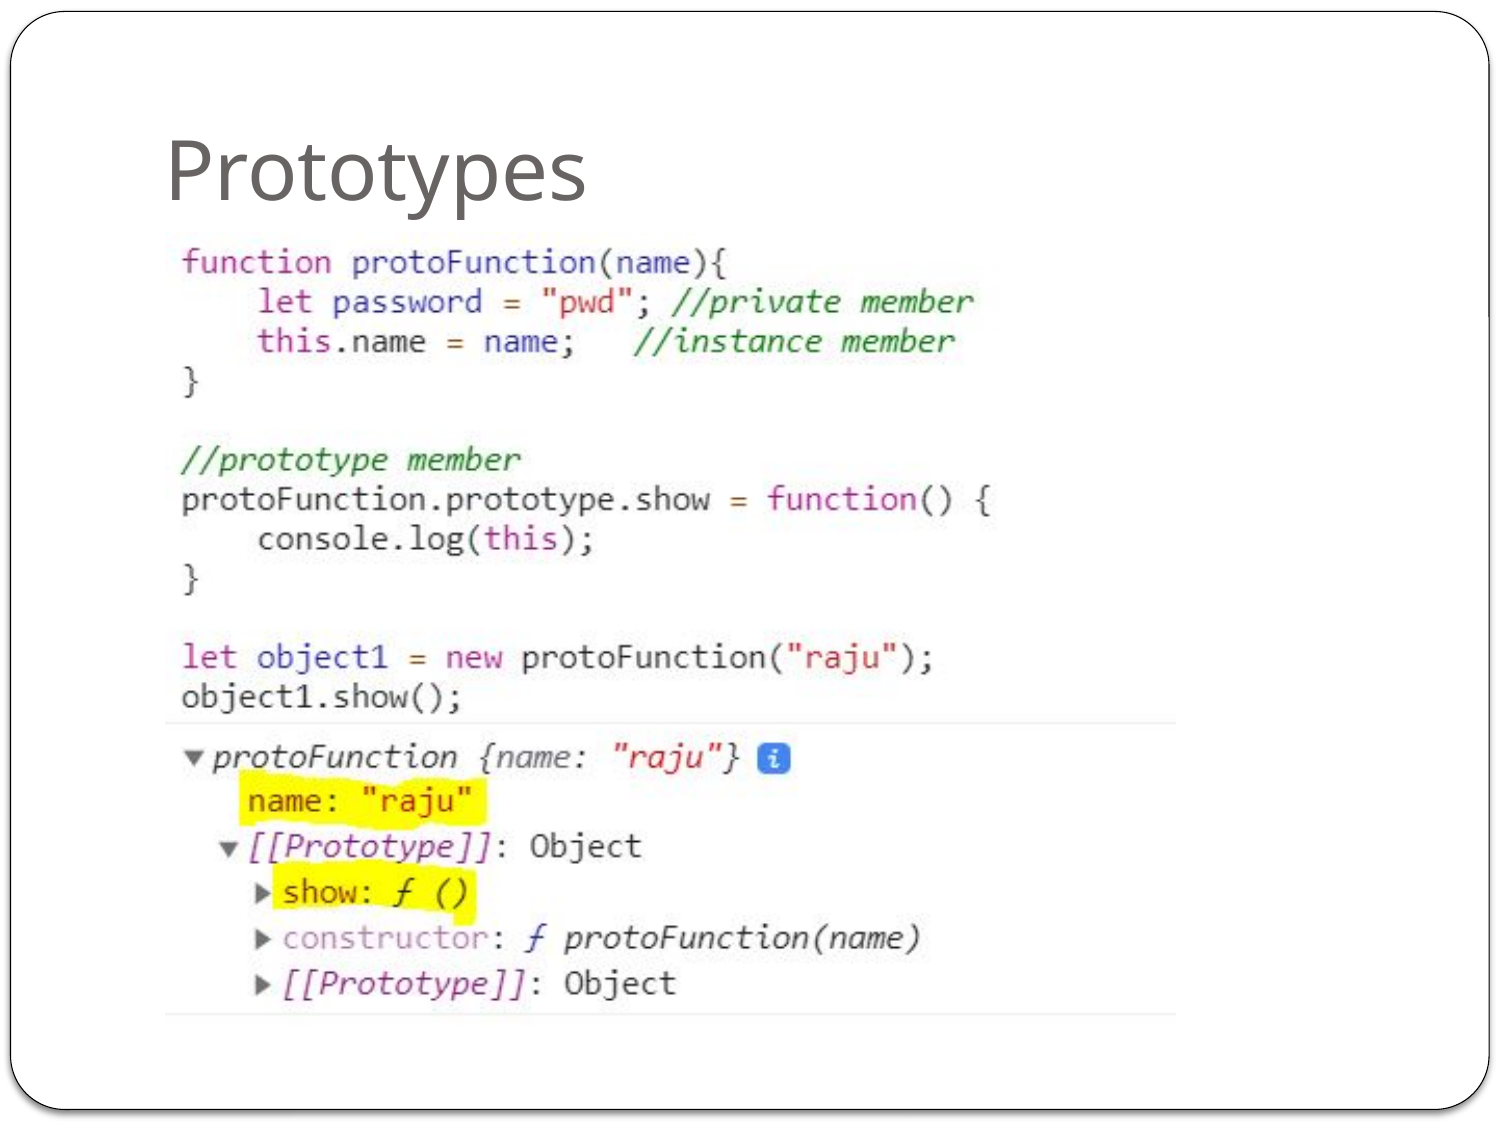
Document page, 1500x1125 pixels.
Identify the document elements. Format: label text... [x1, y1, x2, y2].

title Prototypes [150, 45, 1425, 233]
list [165, 232, 1176, 1027]
